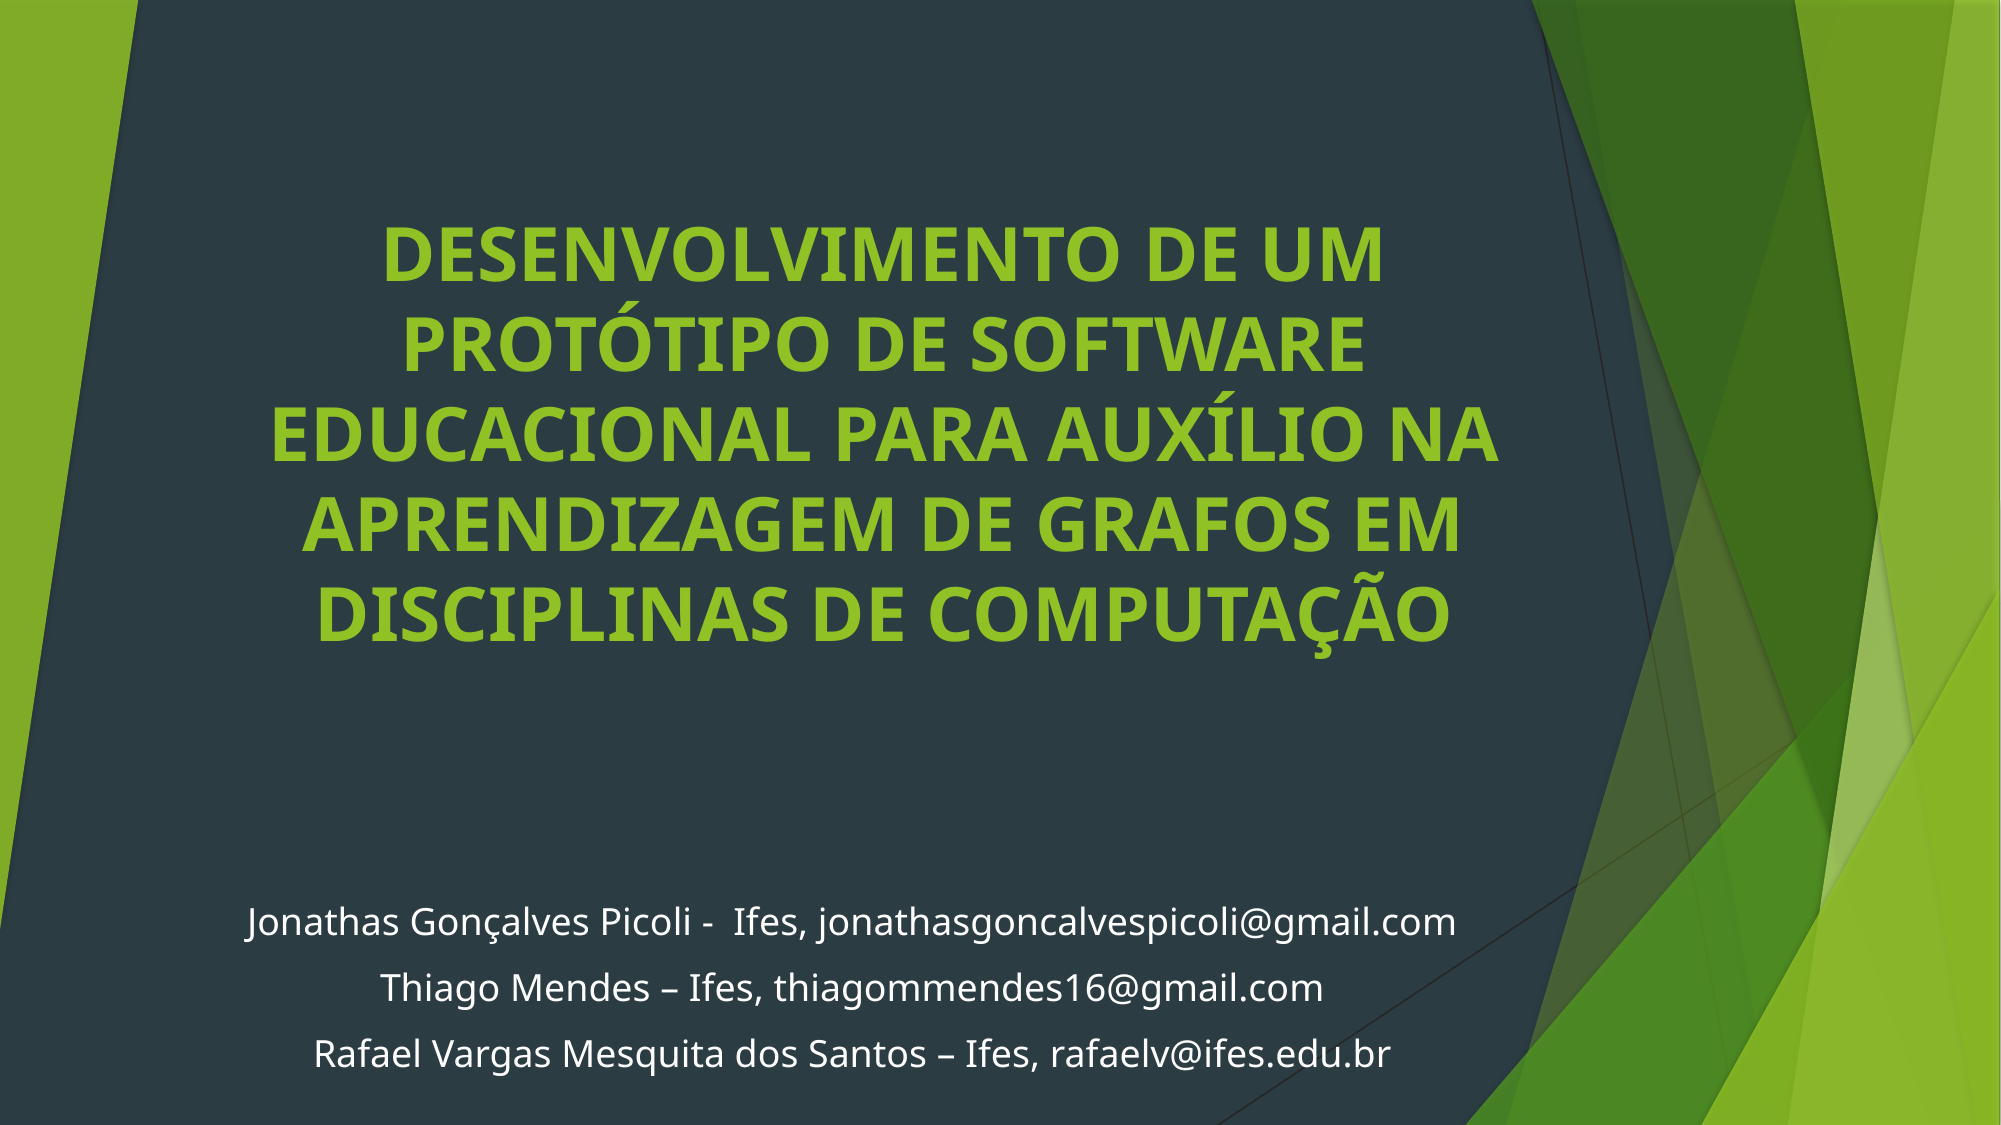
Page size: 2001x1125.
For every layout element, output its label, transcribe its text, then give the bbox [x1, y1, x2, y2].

title DESENVOLVIMENTO DE UM PROTÓTIPO DE SOFTWARE EDUCACIONAL PARA AUXÍLIO NA APRENDIZAGEM DE GRAFOS EM DISCIPLINAS DE COMPUTAÇÃO [247, 394, 1522, 665]
subtitle Jonathas Gonçalves Picoli - Ifes, jonathasgoncalvespicoli@gmail.com Thiago Mendes – Ifes, thiagommendes16@gmail.com Rafael Vargas Mesquita dos Santos – Ifes, rafaelv@ifes.edu.br [215, 890, 1490, 1110]
